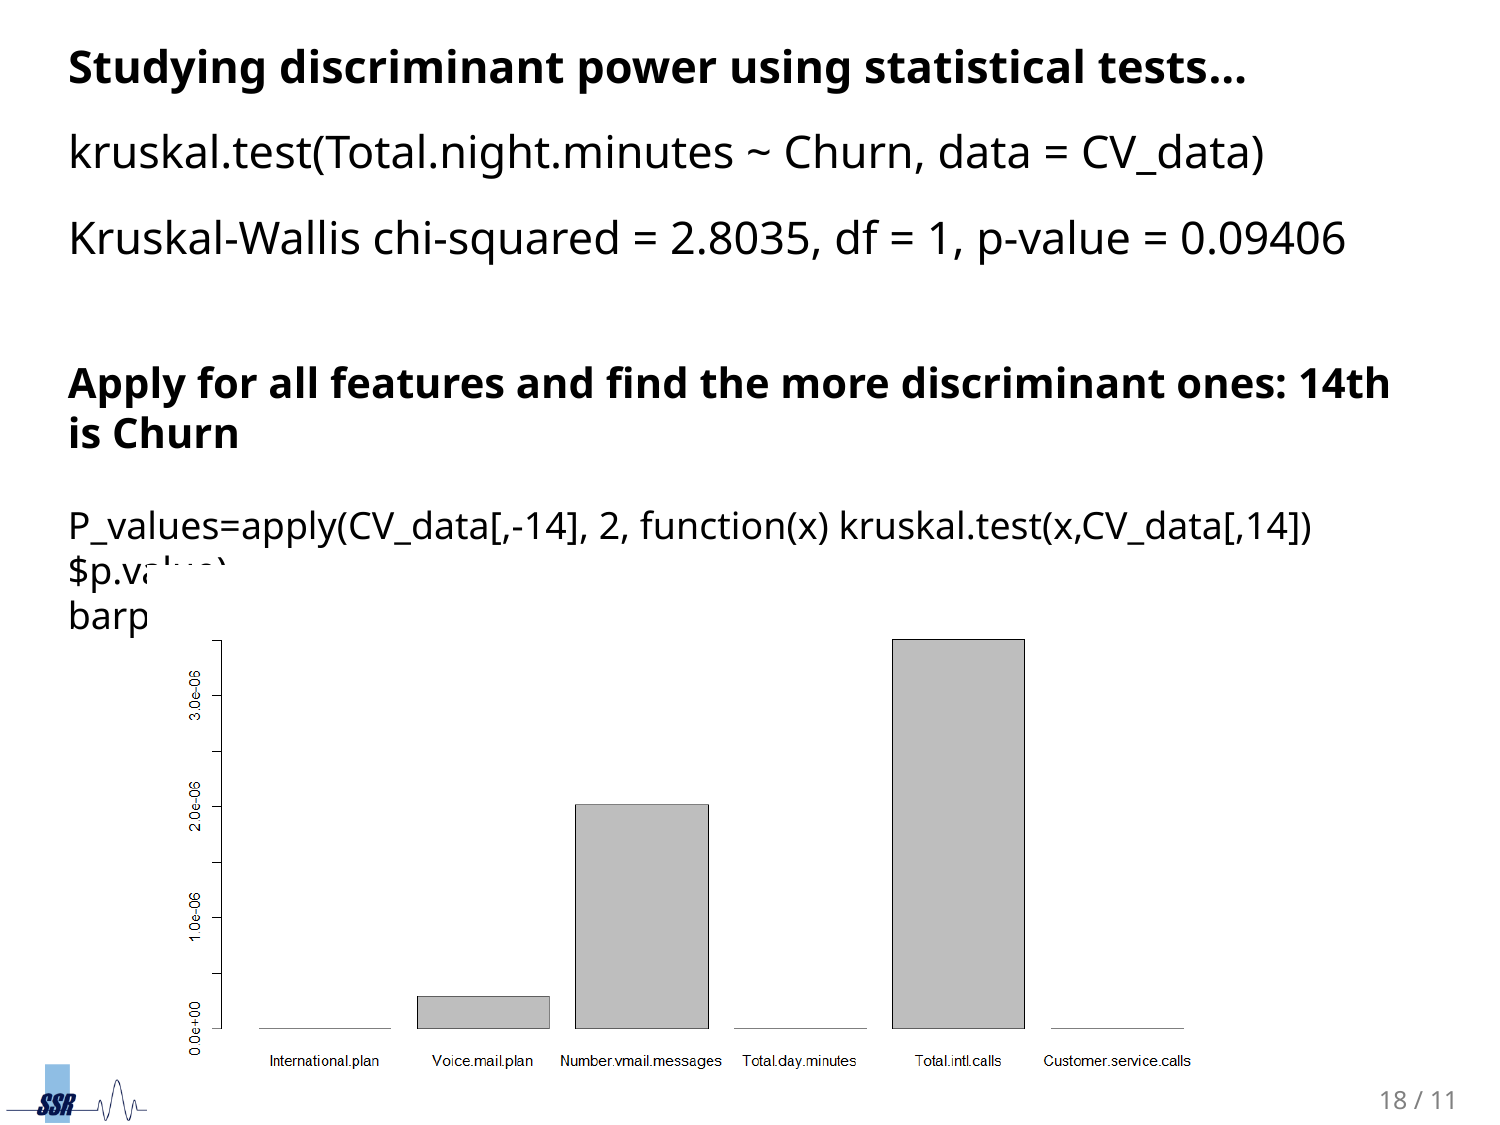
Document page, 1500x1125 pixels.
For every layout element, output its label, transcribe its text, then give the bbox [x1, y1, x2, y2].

picture [1, 564, 1259, 1125]
text_box Apply for all features and find the more discriminant ones: 14th is Churn P_values=apply(CV_data[,-14], 2, function(x) kruskal.test(x,CV_data[,14])$p.value) barplot(P_values[P_values<=.00001]) [53, 349, 1412, 645]
list Studying discriminant power using statistical tests… kruskal.test(Total.night.minutes ~ Churn, data = CV_data) Kruskal-Wallis chi-squared = 2.8035, df = 1, p-value = 0.09406 [53, 30, 1404, 349]
